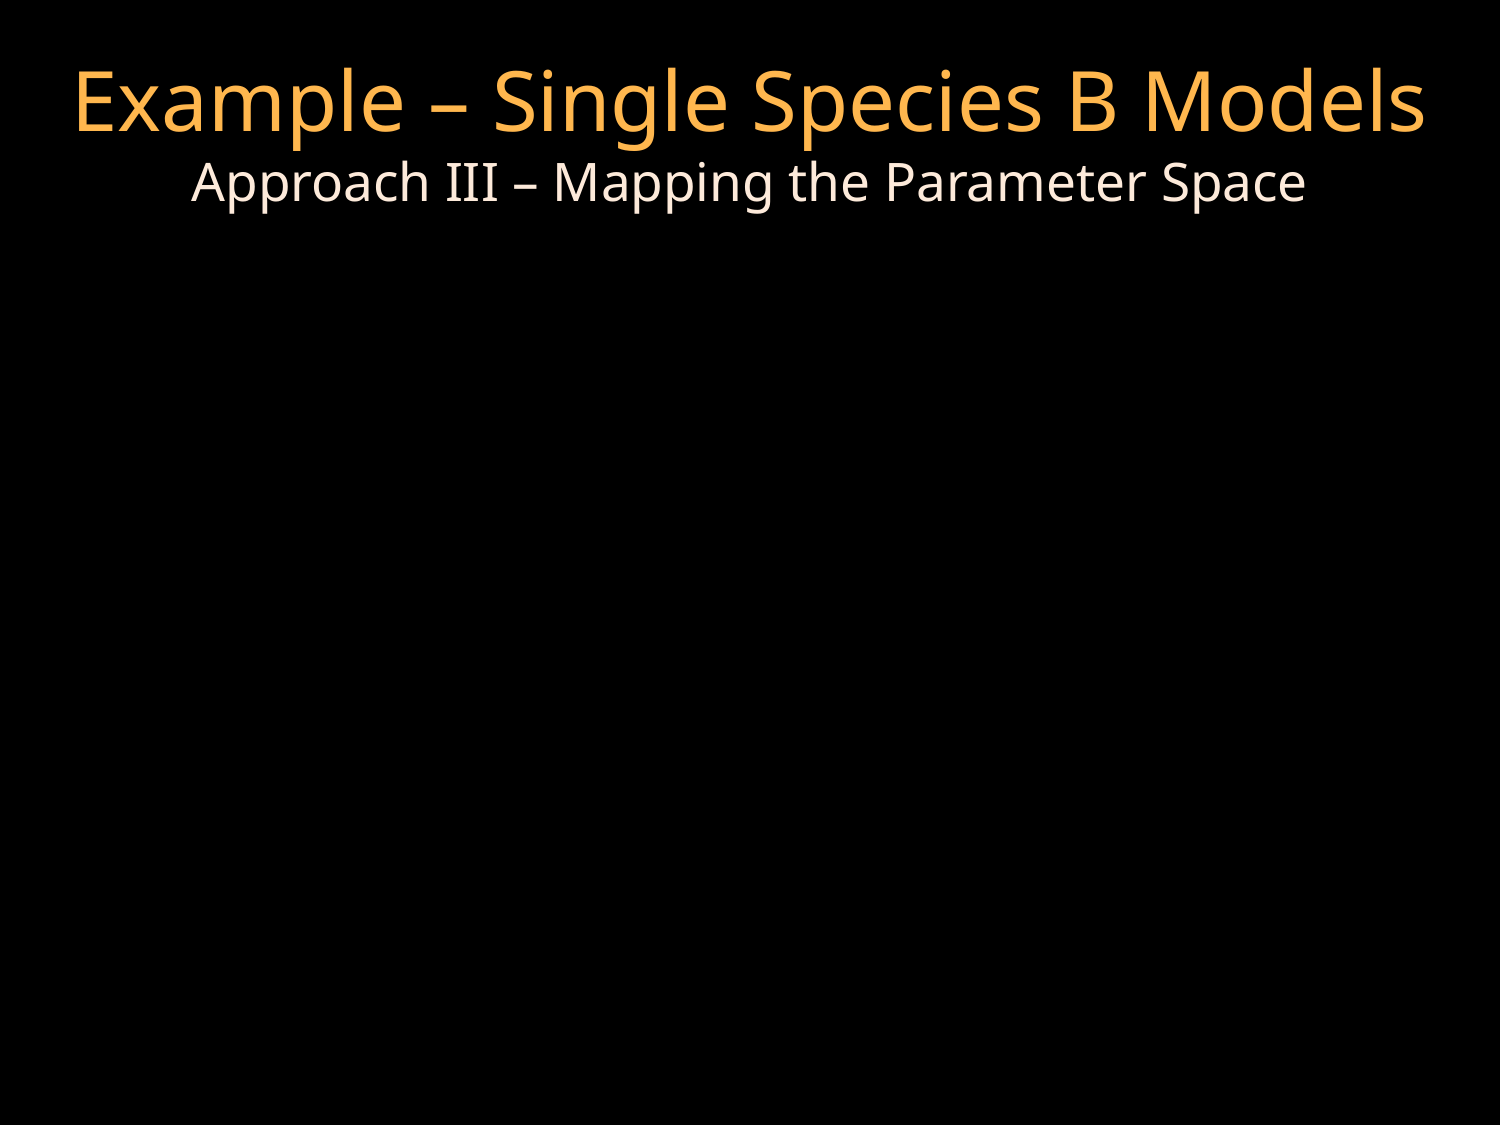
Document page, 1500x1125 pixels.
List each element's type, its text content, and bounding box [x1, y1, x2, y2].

text_box Example – Single Species B Models Approach III – Mapping the Parameter Space [0, 0, 1500, 261]
